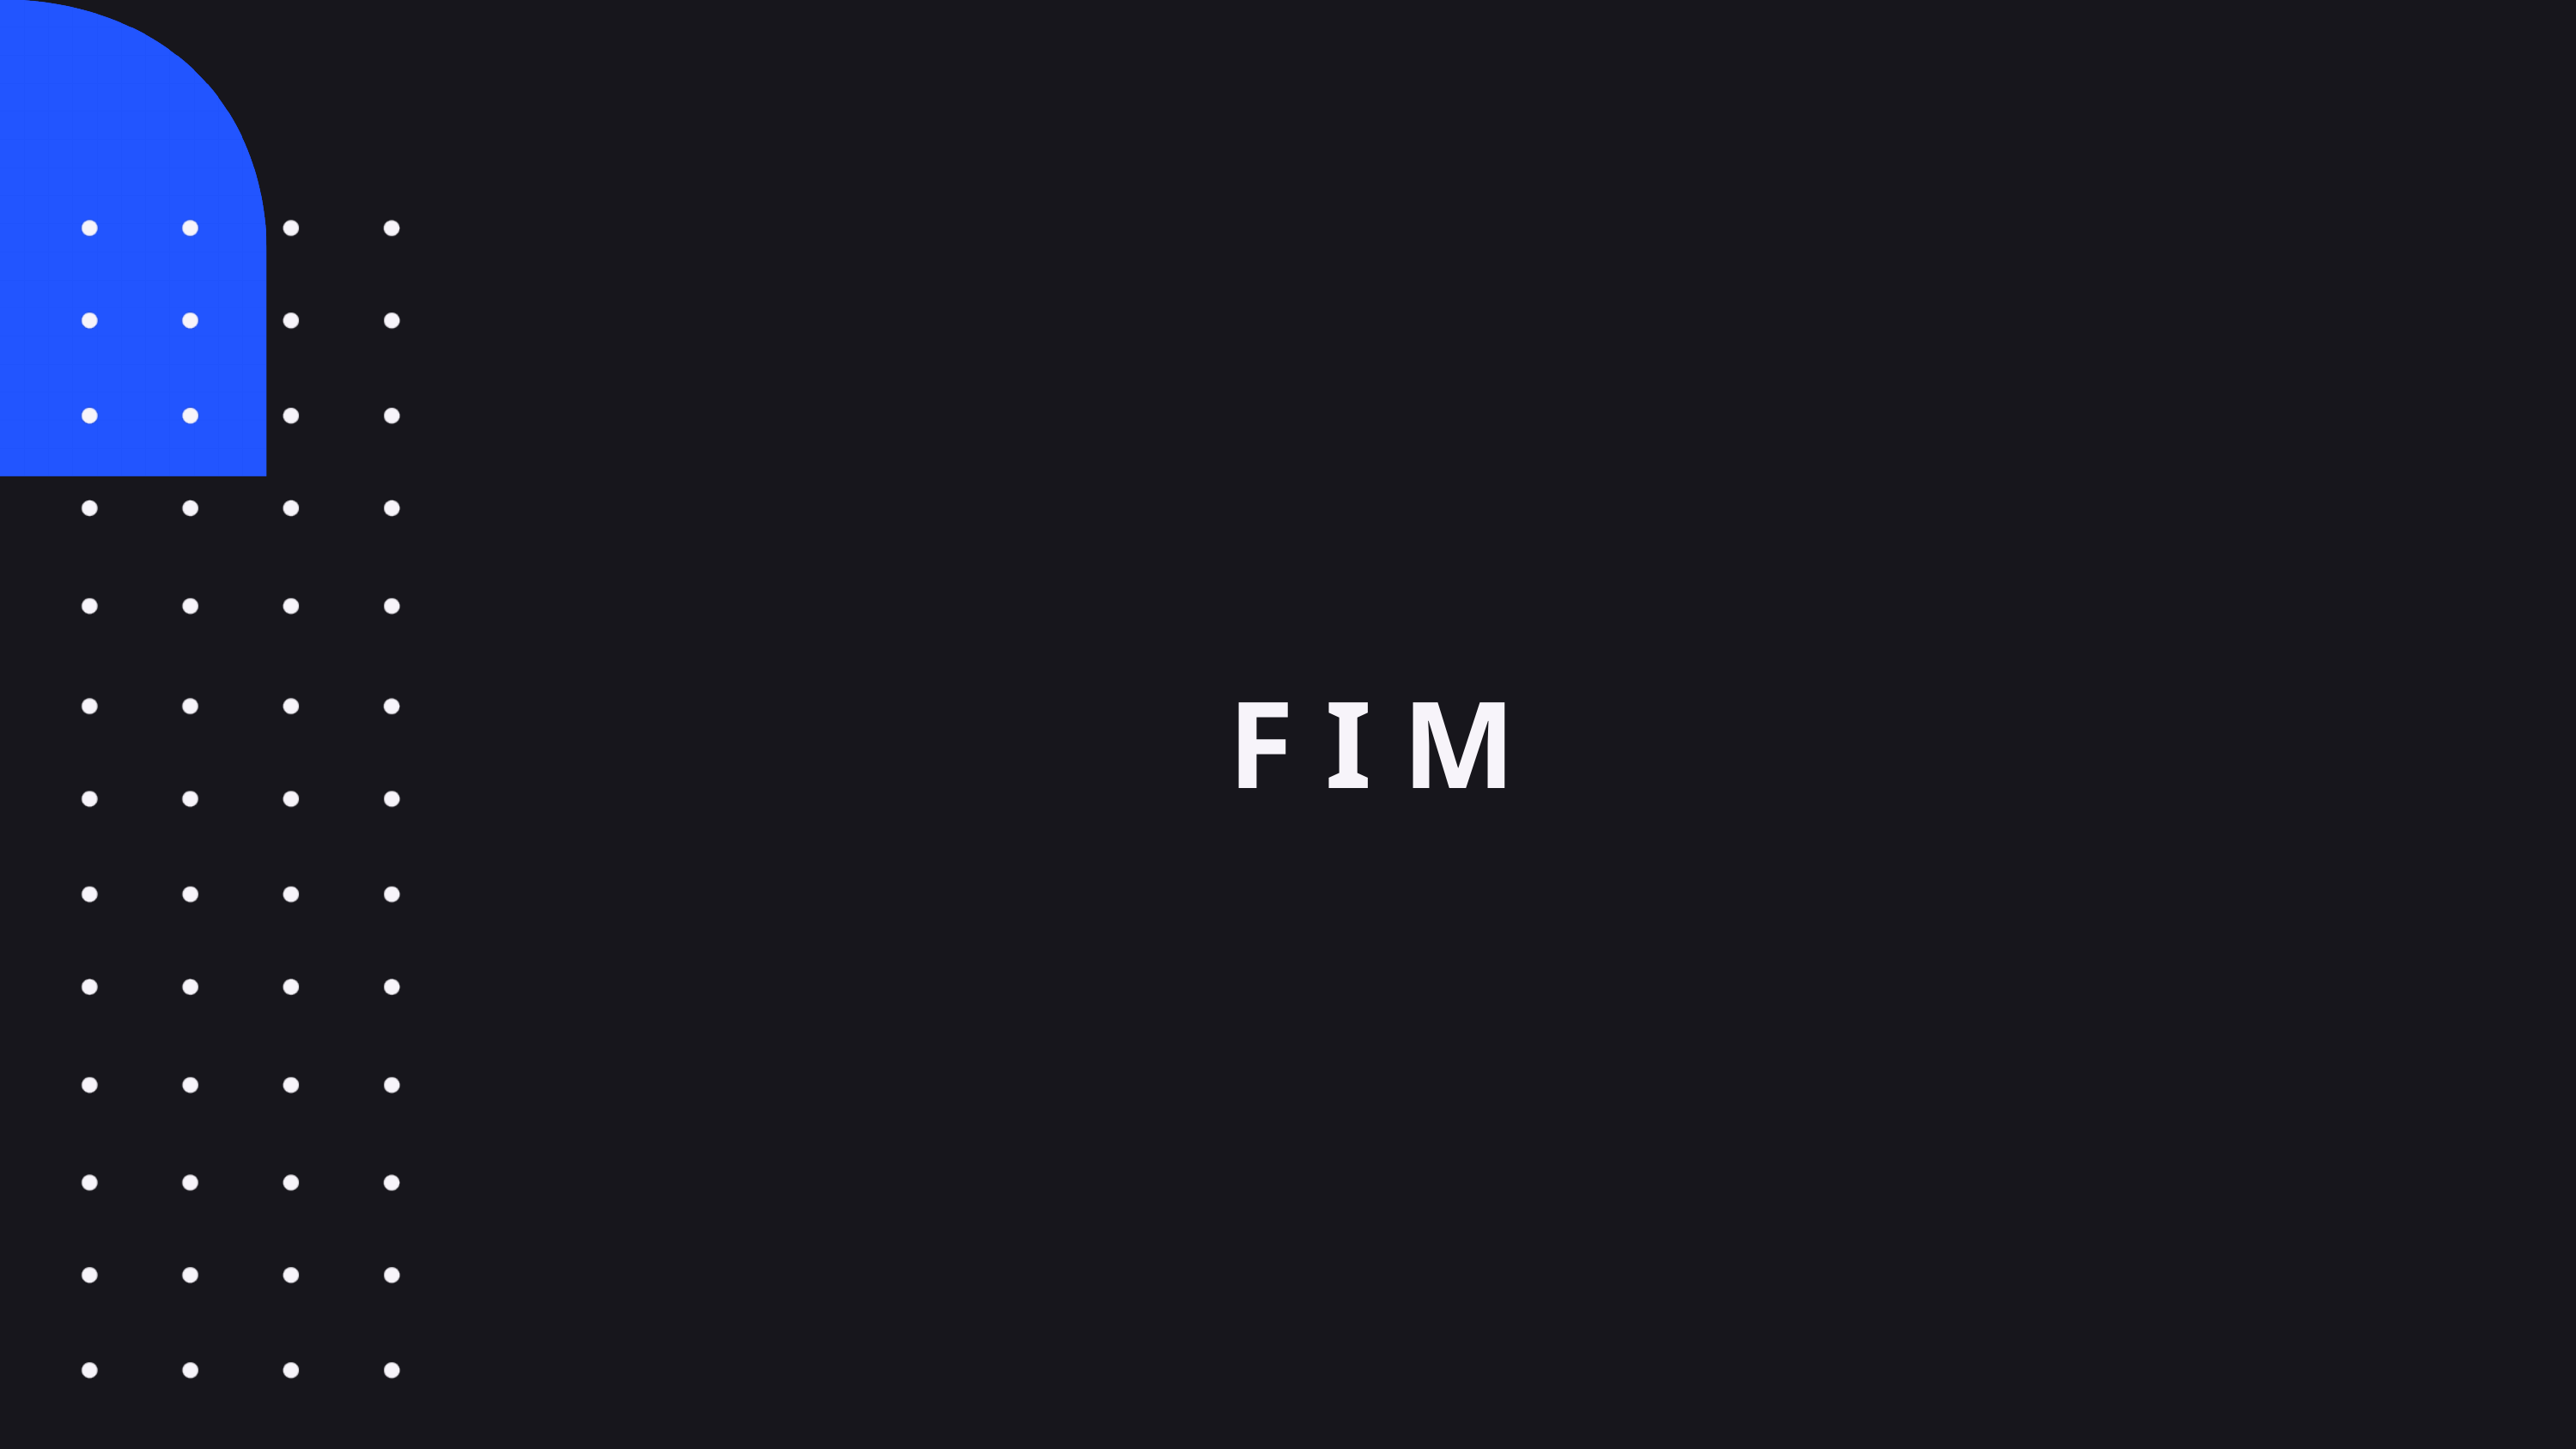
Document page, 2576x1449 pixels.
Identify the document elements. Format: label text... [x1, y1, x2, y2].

text_box [0, 1168, 407, 1449]
text_box [0, 214, 407, 620]
text_box F I M [918, 644, 1826, 813]
text_box [0, 0, 267, 214]
text_box [0, 692, 407, 1099]
